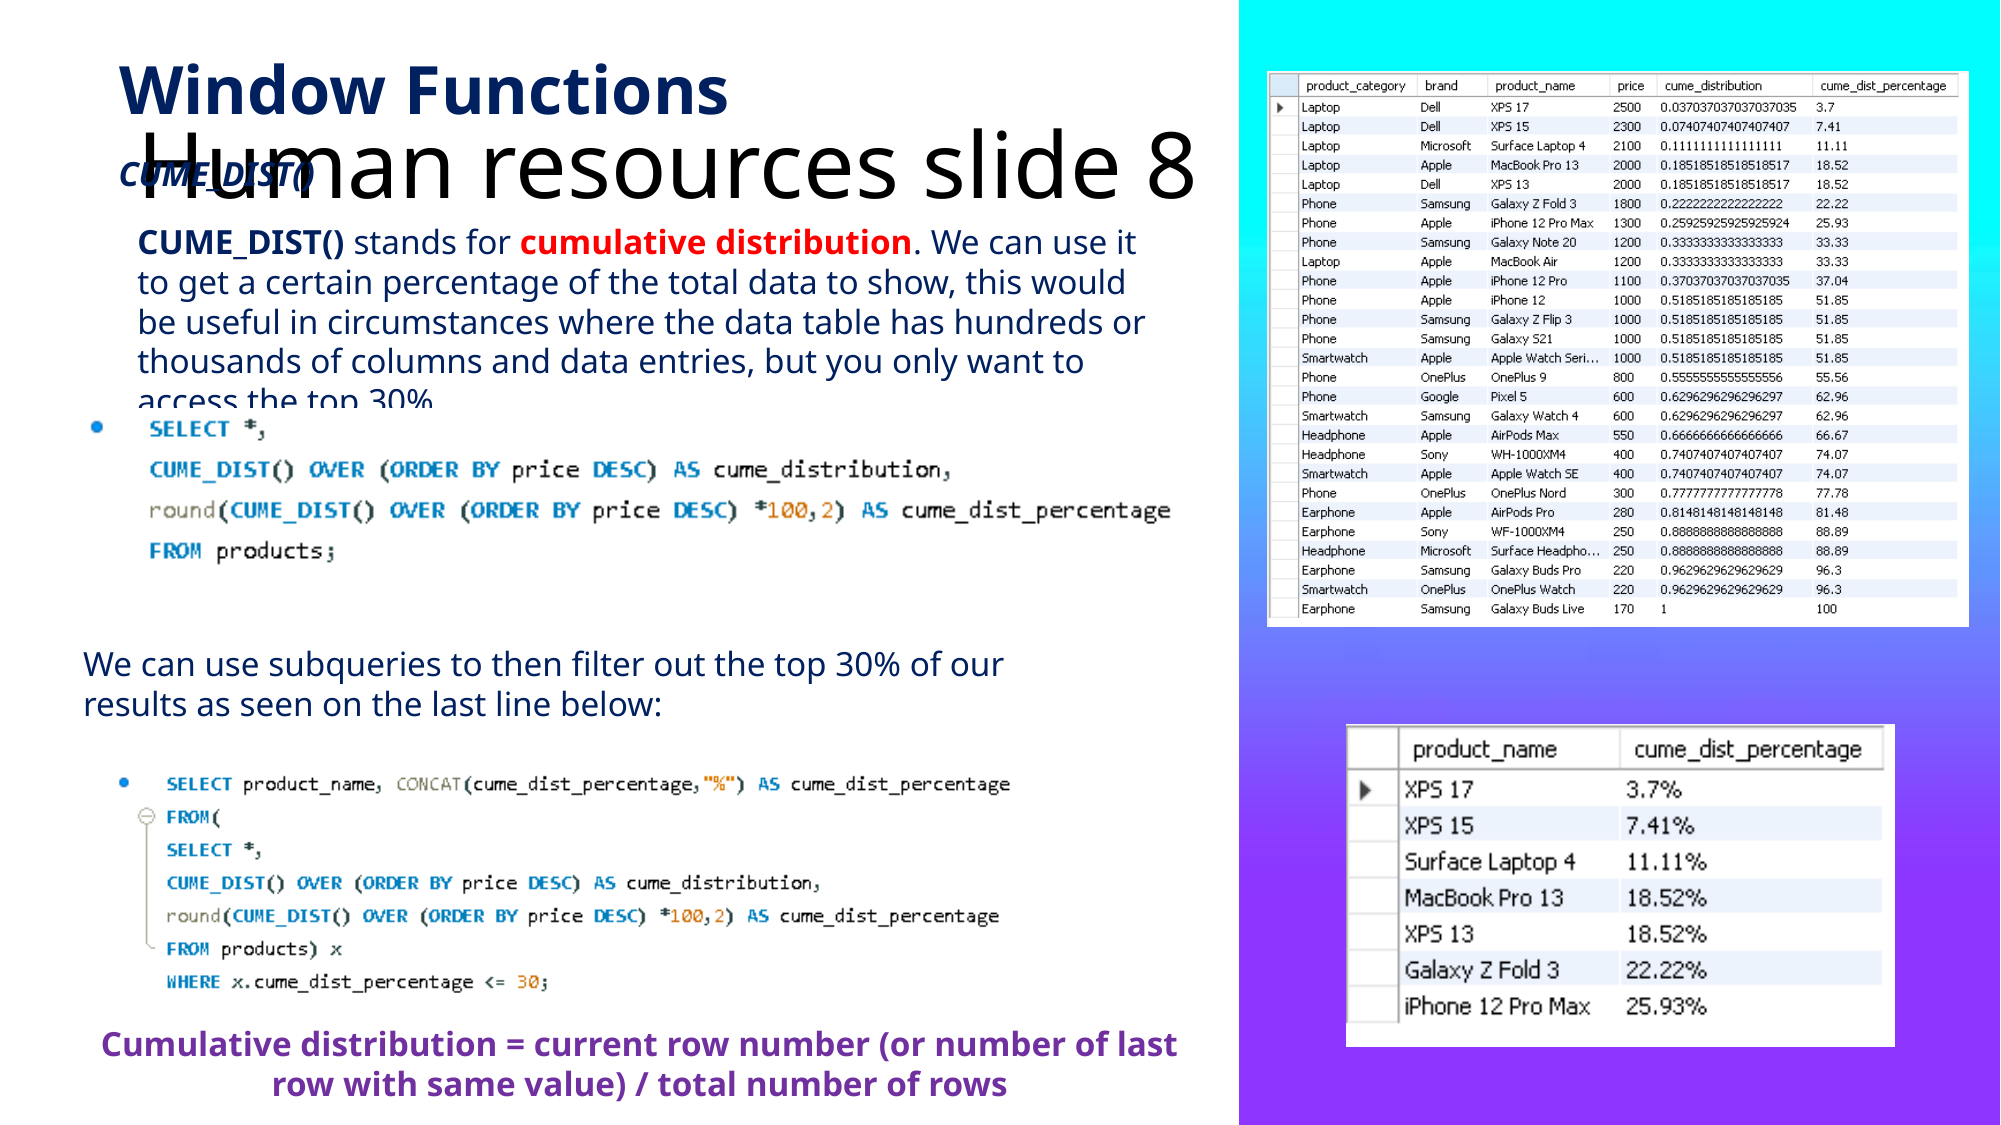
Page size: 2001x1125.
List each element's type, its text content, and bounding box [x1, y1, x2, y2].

text_box CUME_DIST() stands for cumulative distribution. We can use it to get a certain percentage of the total data to show, this would be useful in circumstances where the data table has hundreds or thousands of columns and data entries, but you only want to access the top 30%. [137, 220, 1169, 408]
picture [1237, 0, 2000, 1125]
title Human resources slide 8 [137, 59, 1237, 278]
text_box CUME_DIST() [118, 153, 891, 194]
text_box We can use subqueries to then filter out the top 30% of our results as seen on the last line below: [83, 643, 1115, 724]
picture [107, 767, 1016, 1004]
text_box Cumulative distribution = current row number (or number of last row with same value) / total number of rows [66, 1022, 1214, 1103]
text_box Window Functions [119, 44, 1000, 112]
picture [82, 408, 1201, 585]
